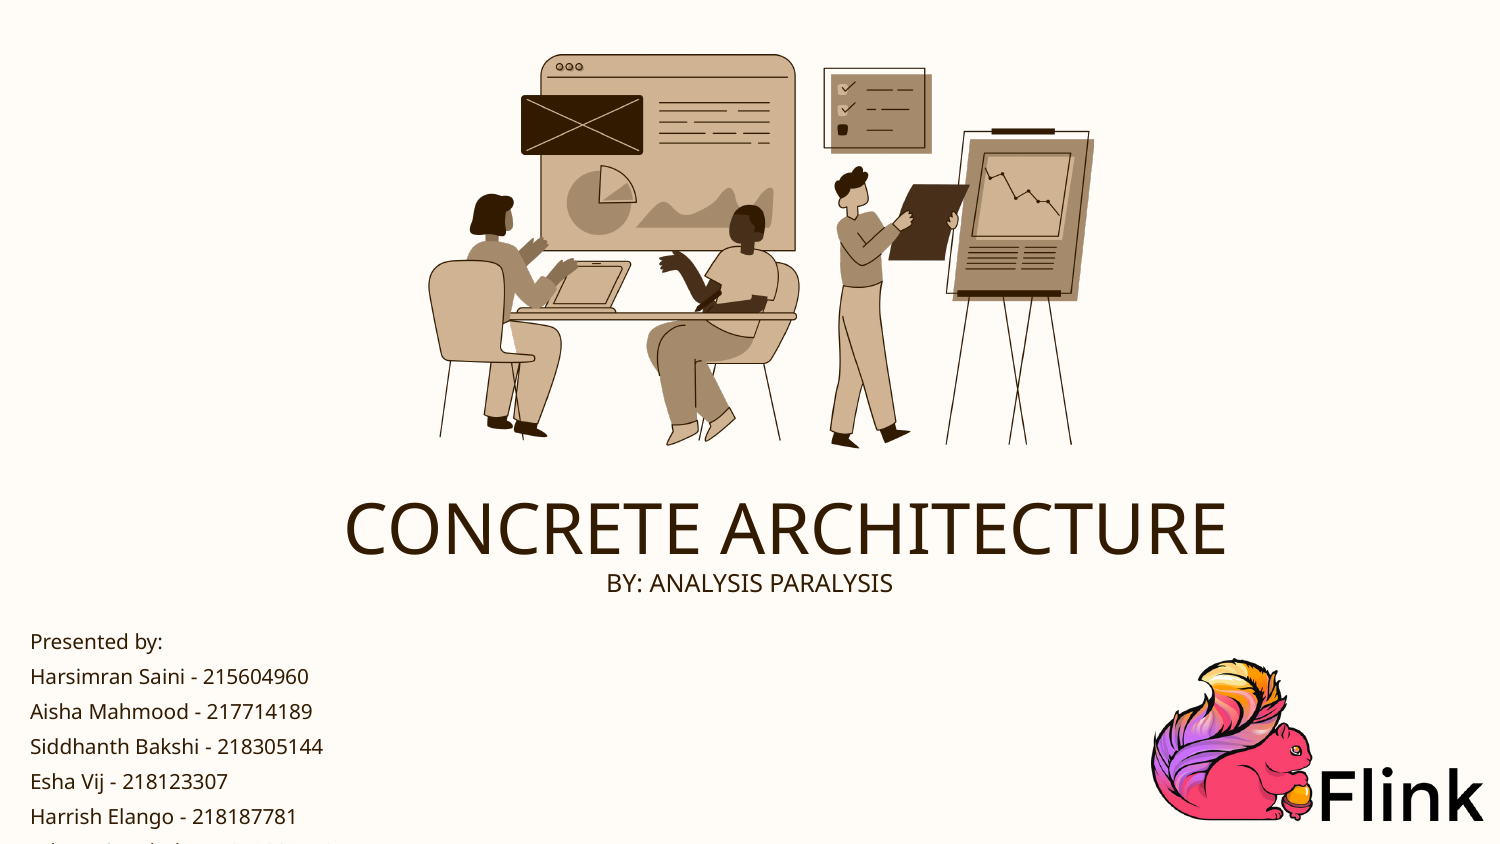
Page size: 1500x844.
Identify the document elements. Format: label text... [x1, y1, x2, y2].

text_box [1151, 658, 1484, 822]
text_box CONCRETE ARCHITECTURE [137, 450, 1436, 569]
text_box [427, 54, 1095, 449]
text_box Presented by: Harsimran Saini - 215604960 Aisha Mahmood - 217714189 Siddhanth Bakshi - 218305144 Esha Vij - 218123307 Harrish Elango - 218187781 Adewusi Fashokun - 218329540 [29, 618, 1021, 844]
text_box BY: ANALYSIS PARALYSIS [479, 555, 1021, 598]
